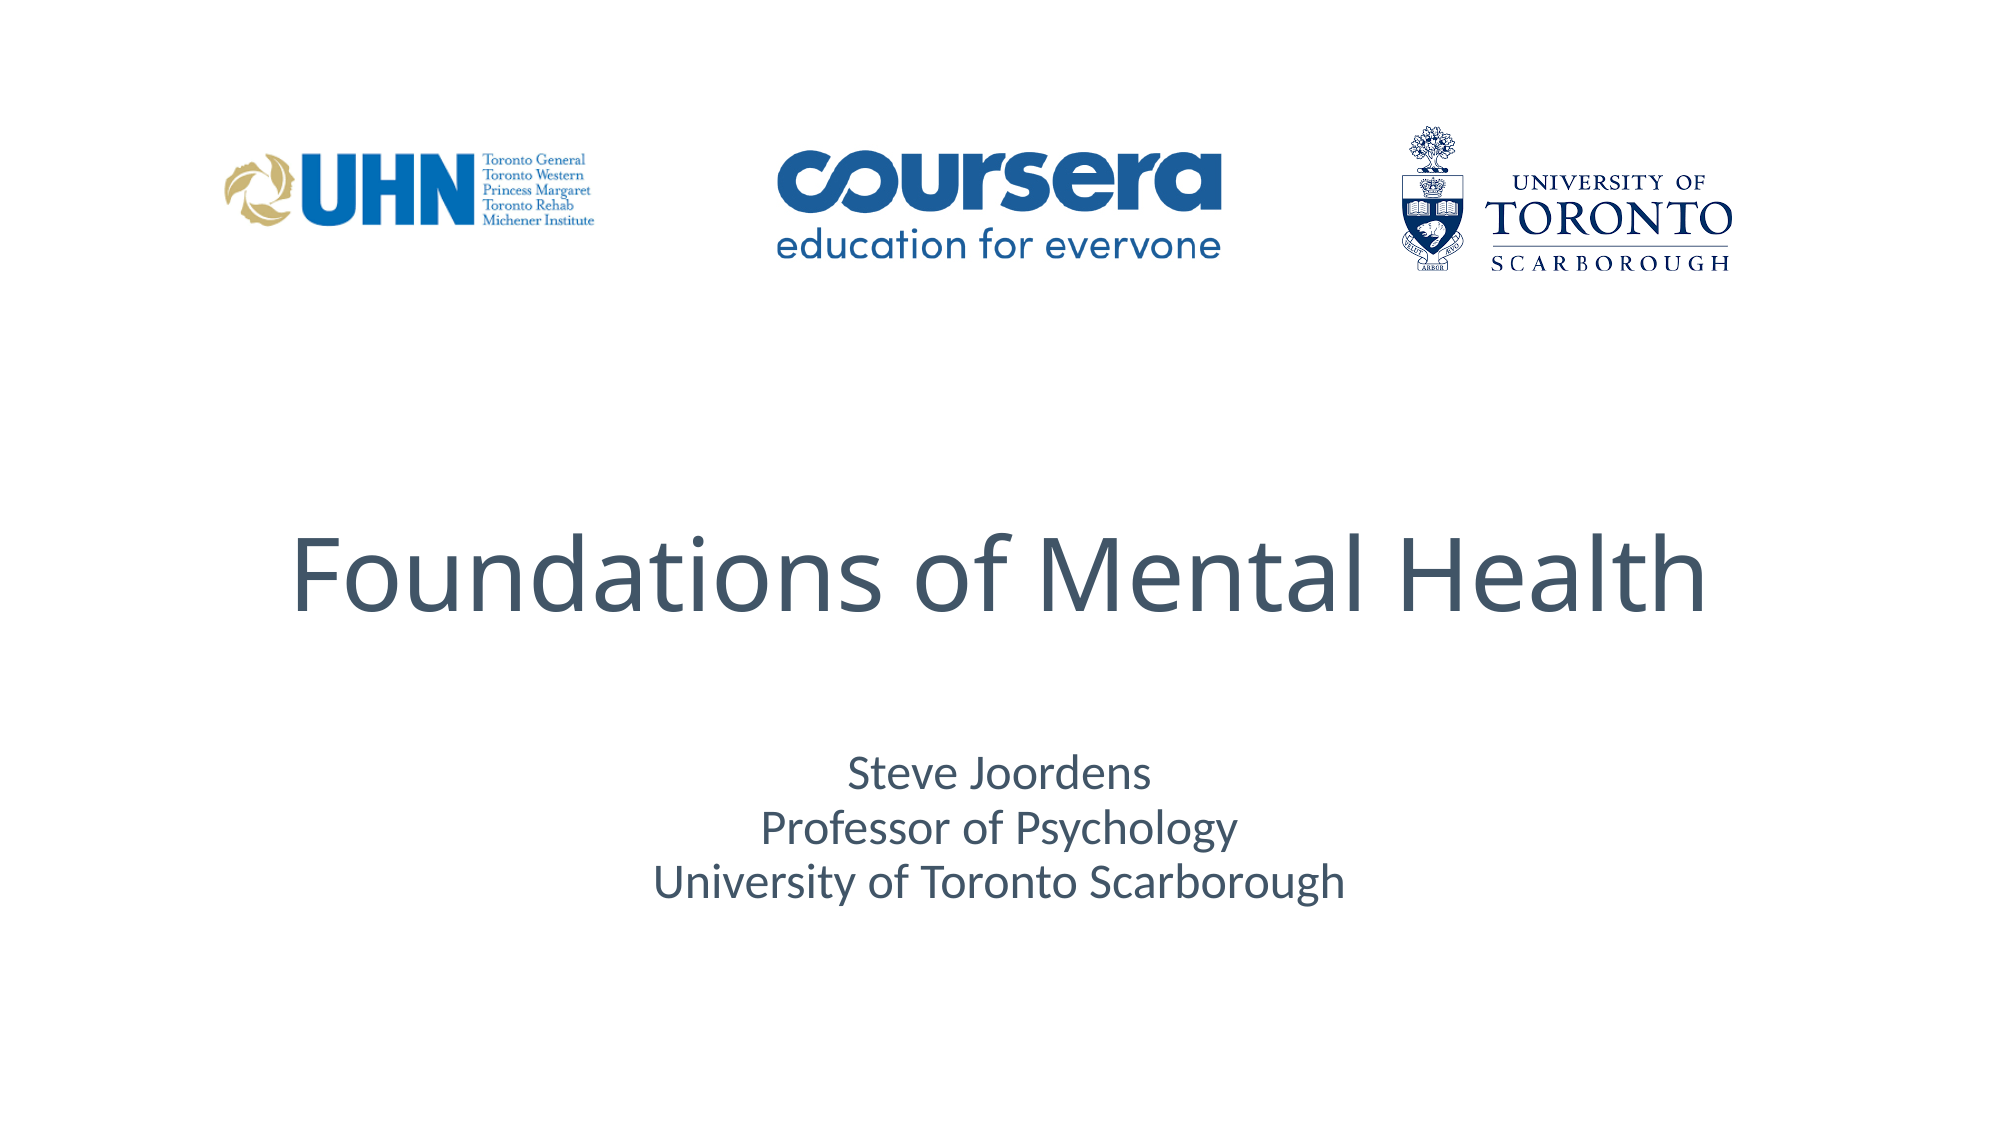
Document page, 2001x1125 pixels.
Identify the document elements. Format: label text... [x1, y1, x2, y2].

picture [721, 109, 1278, 288]
picture [1402, 125, 1732, 271]
picture [221, 109, 597, 277]
subtitle Steve Joordens Professor of Psychology University of Toronto Scarborough [280, 739, 1719, 947]
title Foundations of Mental Health [182, 385, 1818, 642]
